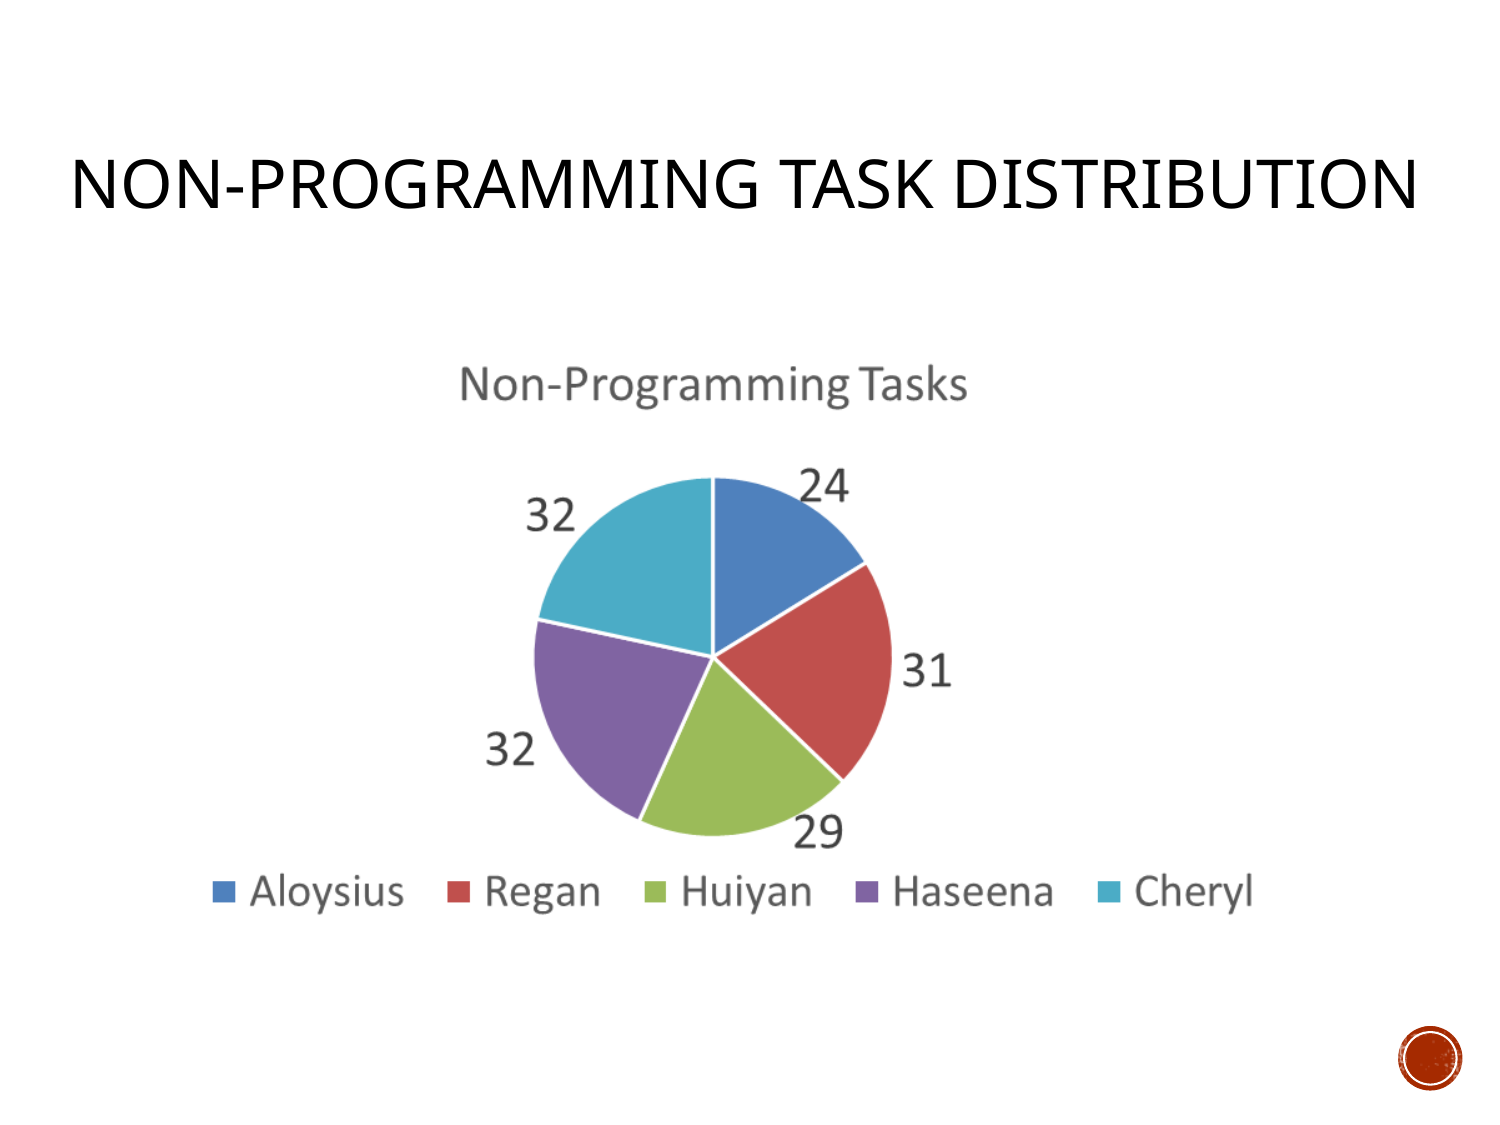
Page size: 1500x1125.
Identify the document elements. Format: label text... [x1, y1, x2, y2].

title Non-Programming task distribution [54, 118, 1438, 255]
picture [161, 336, 1273, 966]
